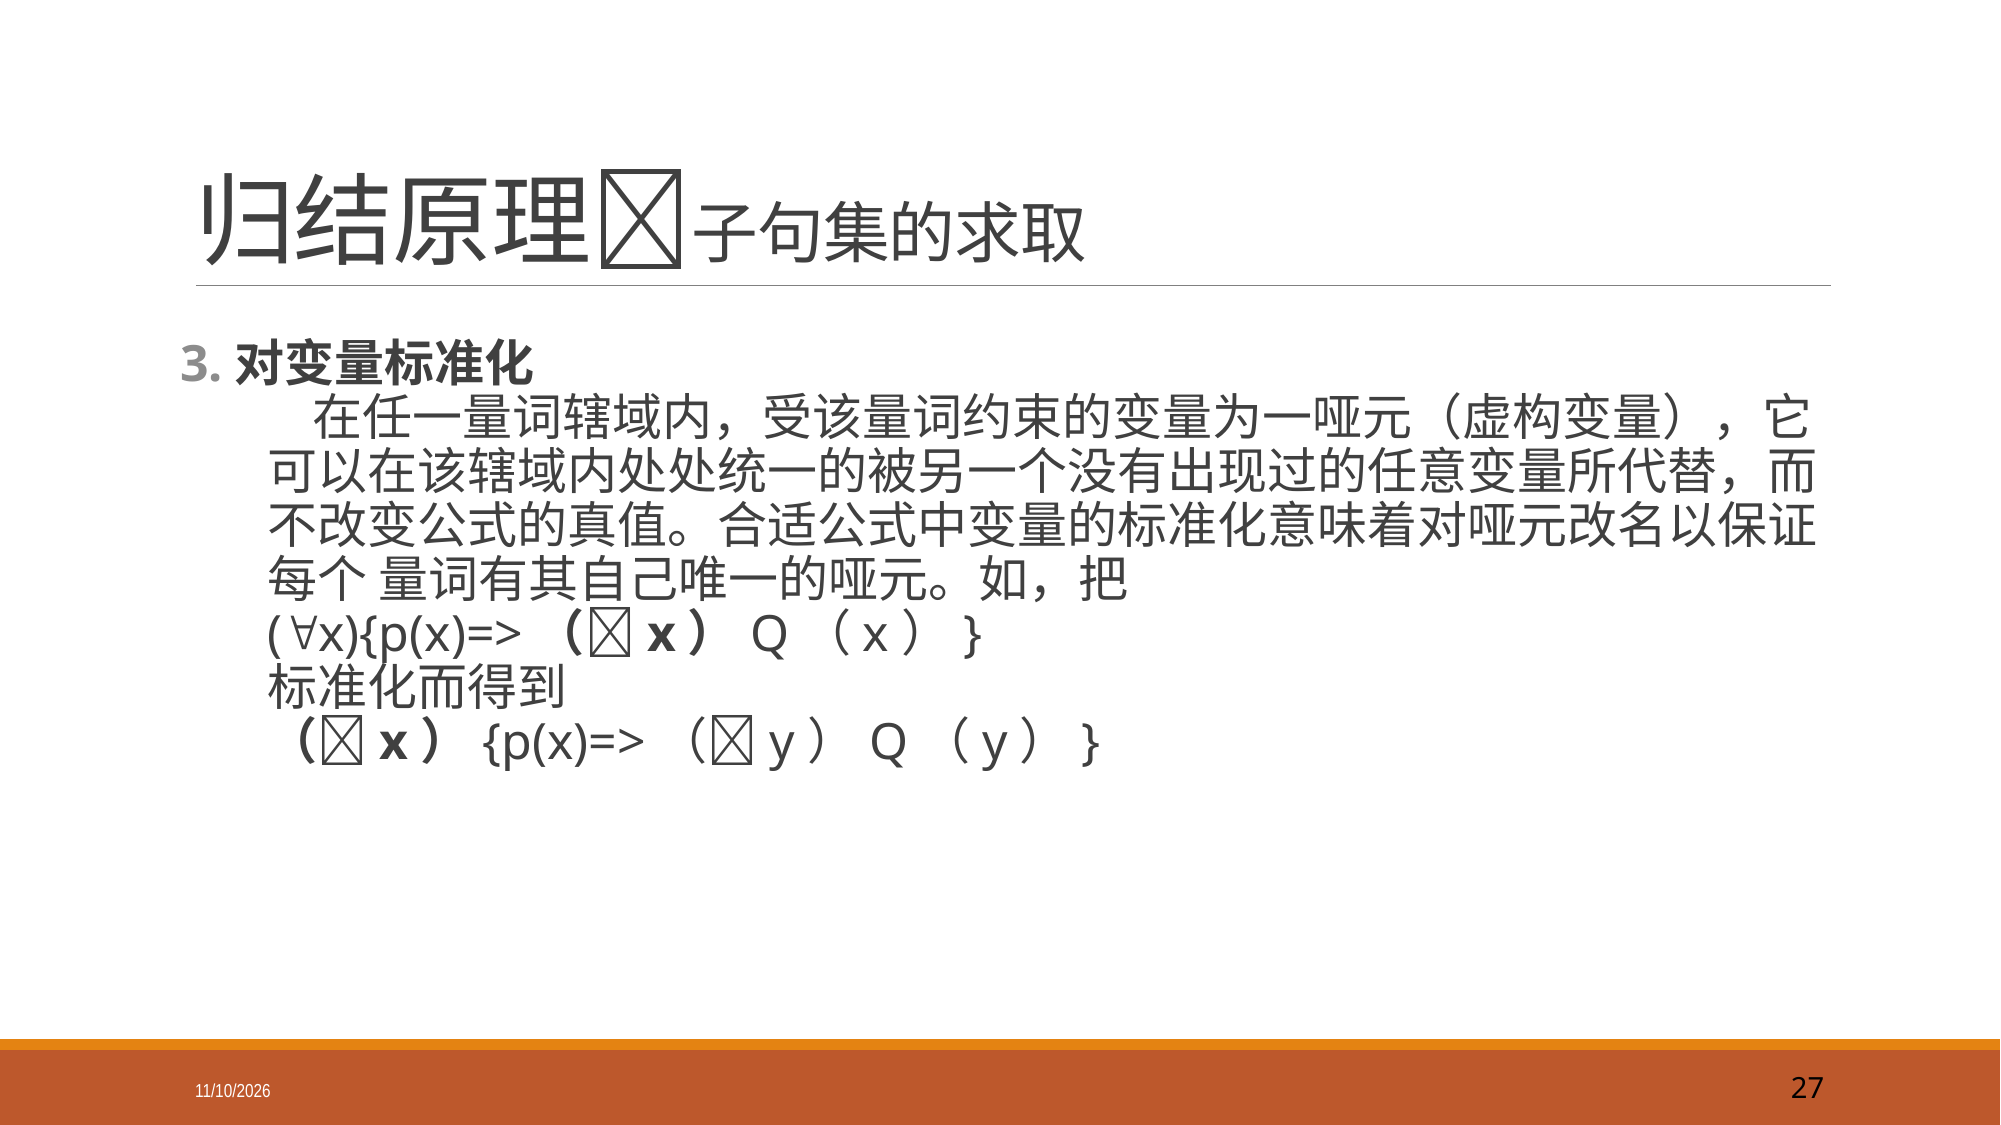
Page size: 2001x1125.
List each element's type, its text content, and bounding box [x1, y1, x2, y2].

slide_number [180, 1059, 586, 1120]
slide_number 27 [1624, 1059, 1840, 1120]
title 归结原理子句集的求取 [180, 47, 1830, 285]
list 3.对变量标准化 在任一量词辖域内，受该量词约束的变量为一哑元（虚构变量），它可以在该辖域内处处统一的被另一个没有出现过的任意变量所代替，而不改变公式的真值。合适公式中变量的标准化意味着对哑元改名以保证每个 量词有其自己唯一的哑元。如，把 (x){p(x)=>（x）Q（x）} 标准化而得到 （x）{p(x)=>（y）Q（y）} [180, 331, 1863, 929]
